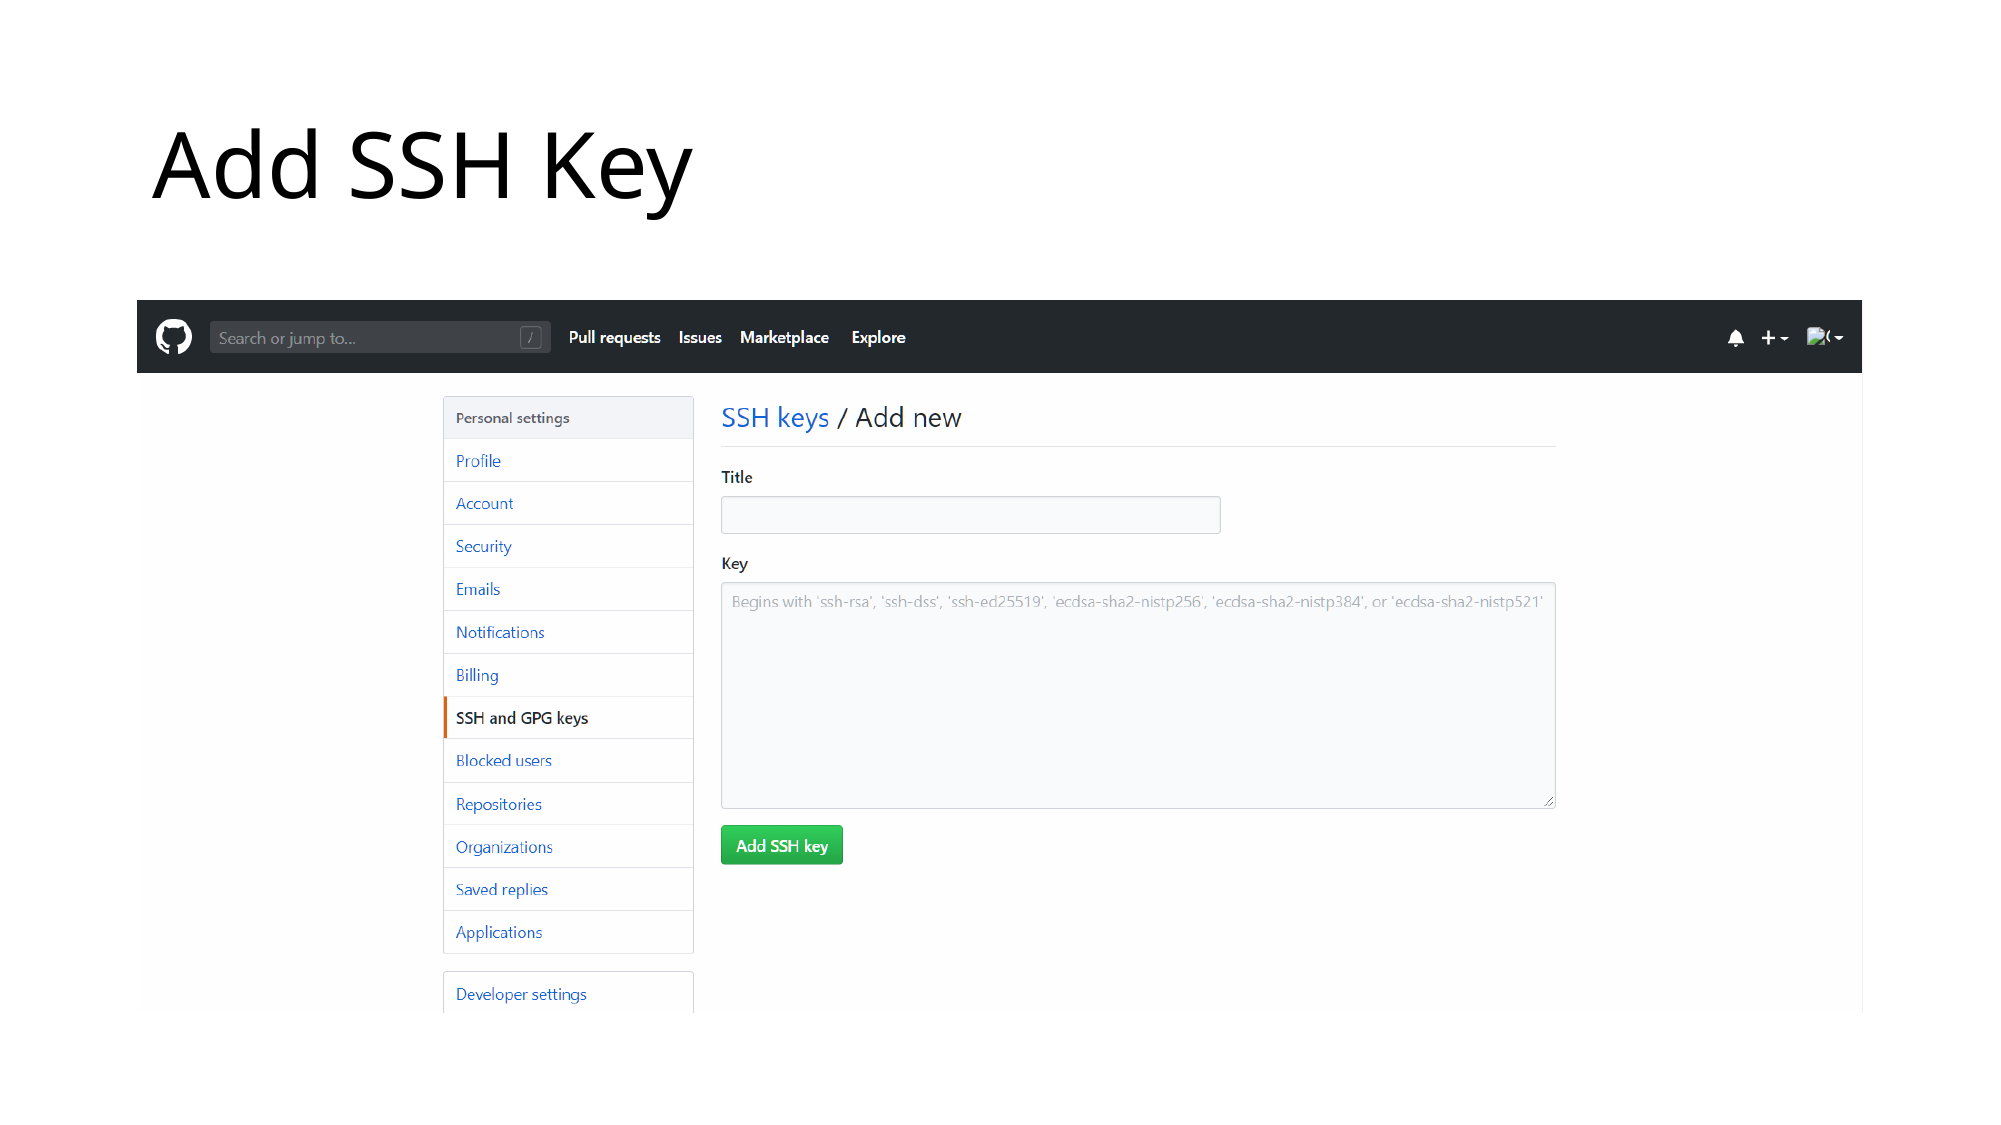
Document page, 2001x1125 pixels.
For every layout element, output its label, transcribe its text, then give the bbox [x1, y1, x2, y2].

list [137, 300, 1863, 1013]
title Add SSH Key [137, 59, 1863, 278]
